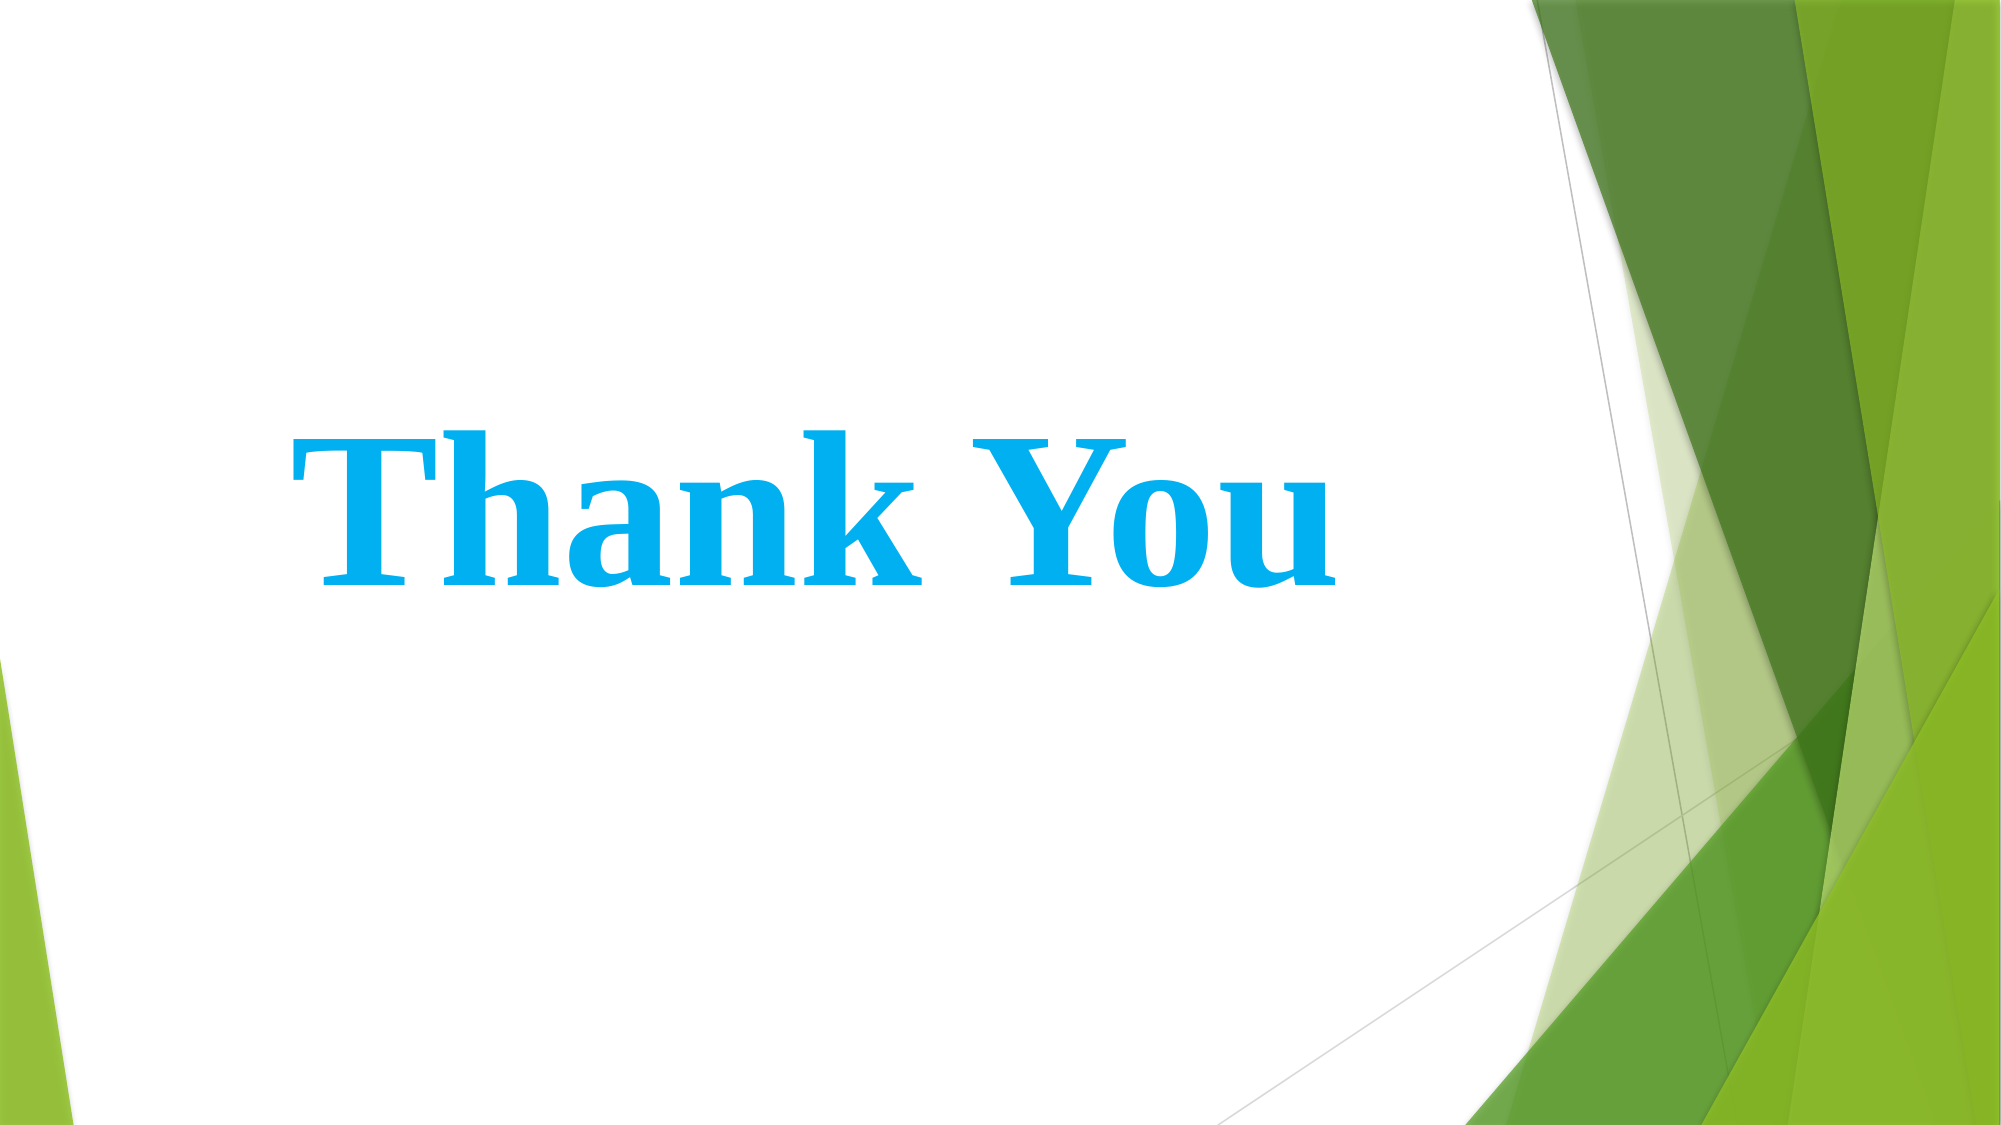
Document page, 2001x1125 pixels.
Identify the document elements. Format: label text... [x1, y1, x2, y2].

list Thank You [111, 354, 1522, 992]
